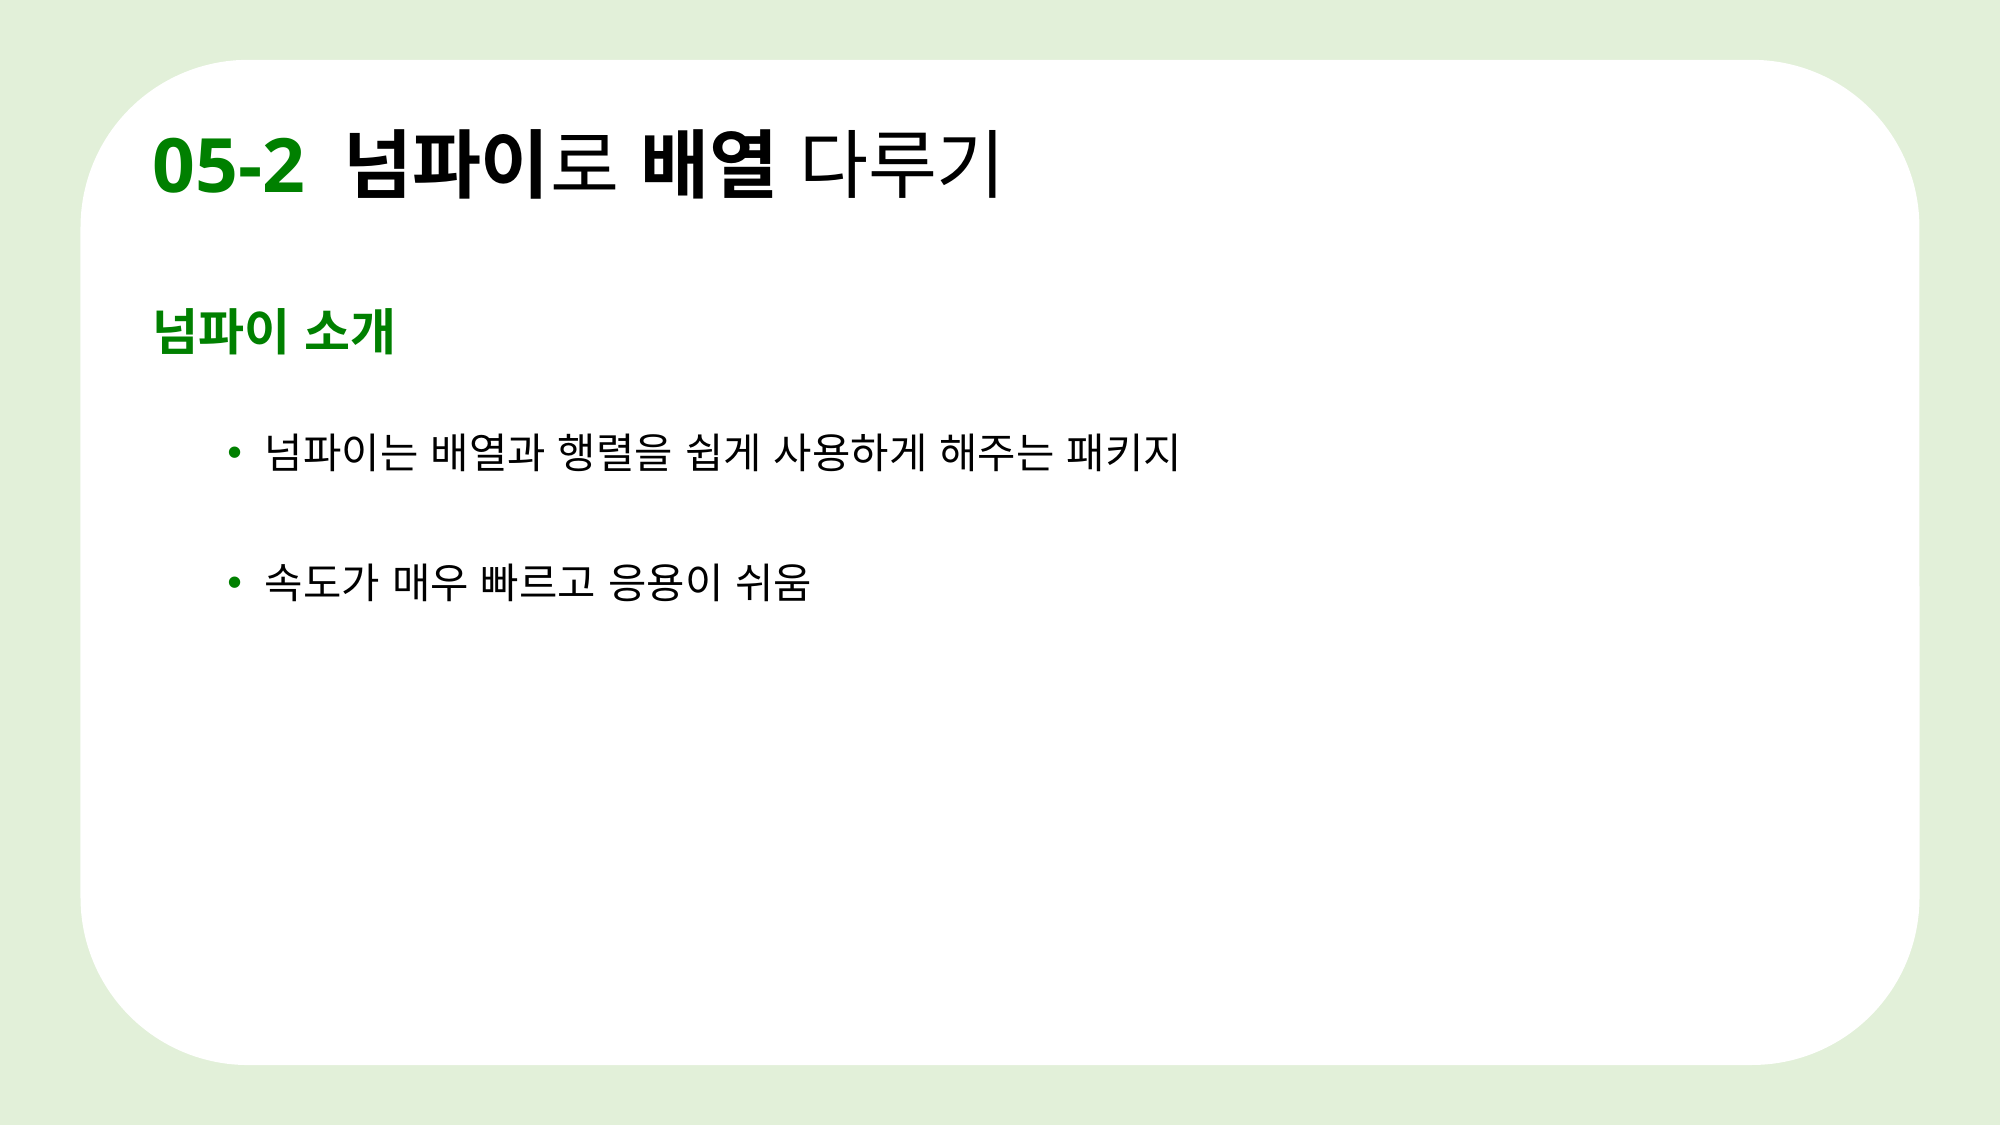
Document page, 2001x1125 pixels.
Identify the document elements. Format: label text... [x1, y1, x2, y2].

title 05-2 넘파이로 배열 다루기 [137, 59, 1863, 278]
list 넘파이 소개 넘파이는 배열과 행렬을 쉽게 사용하게 해주는 패키지 속도가 매우 빠르고 응용이 쉬움 [137, 299, 1863, 1014]
